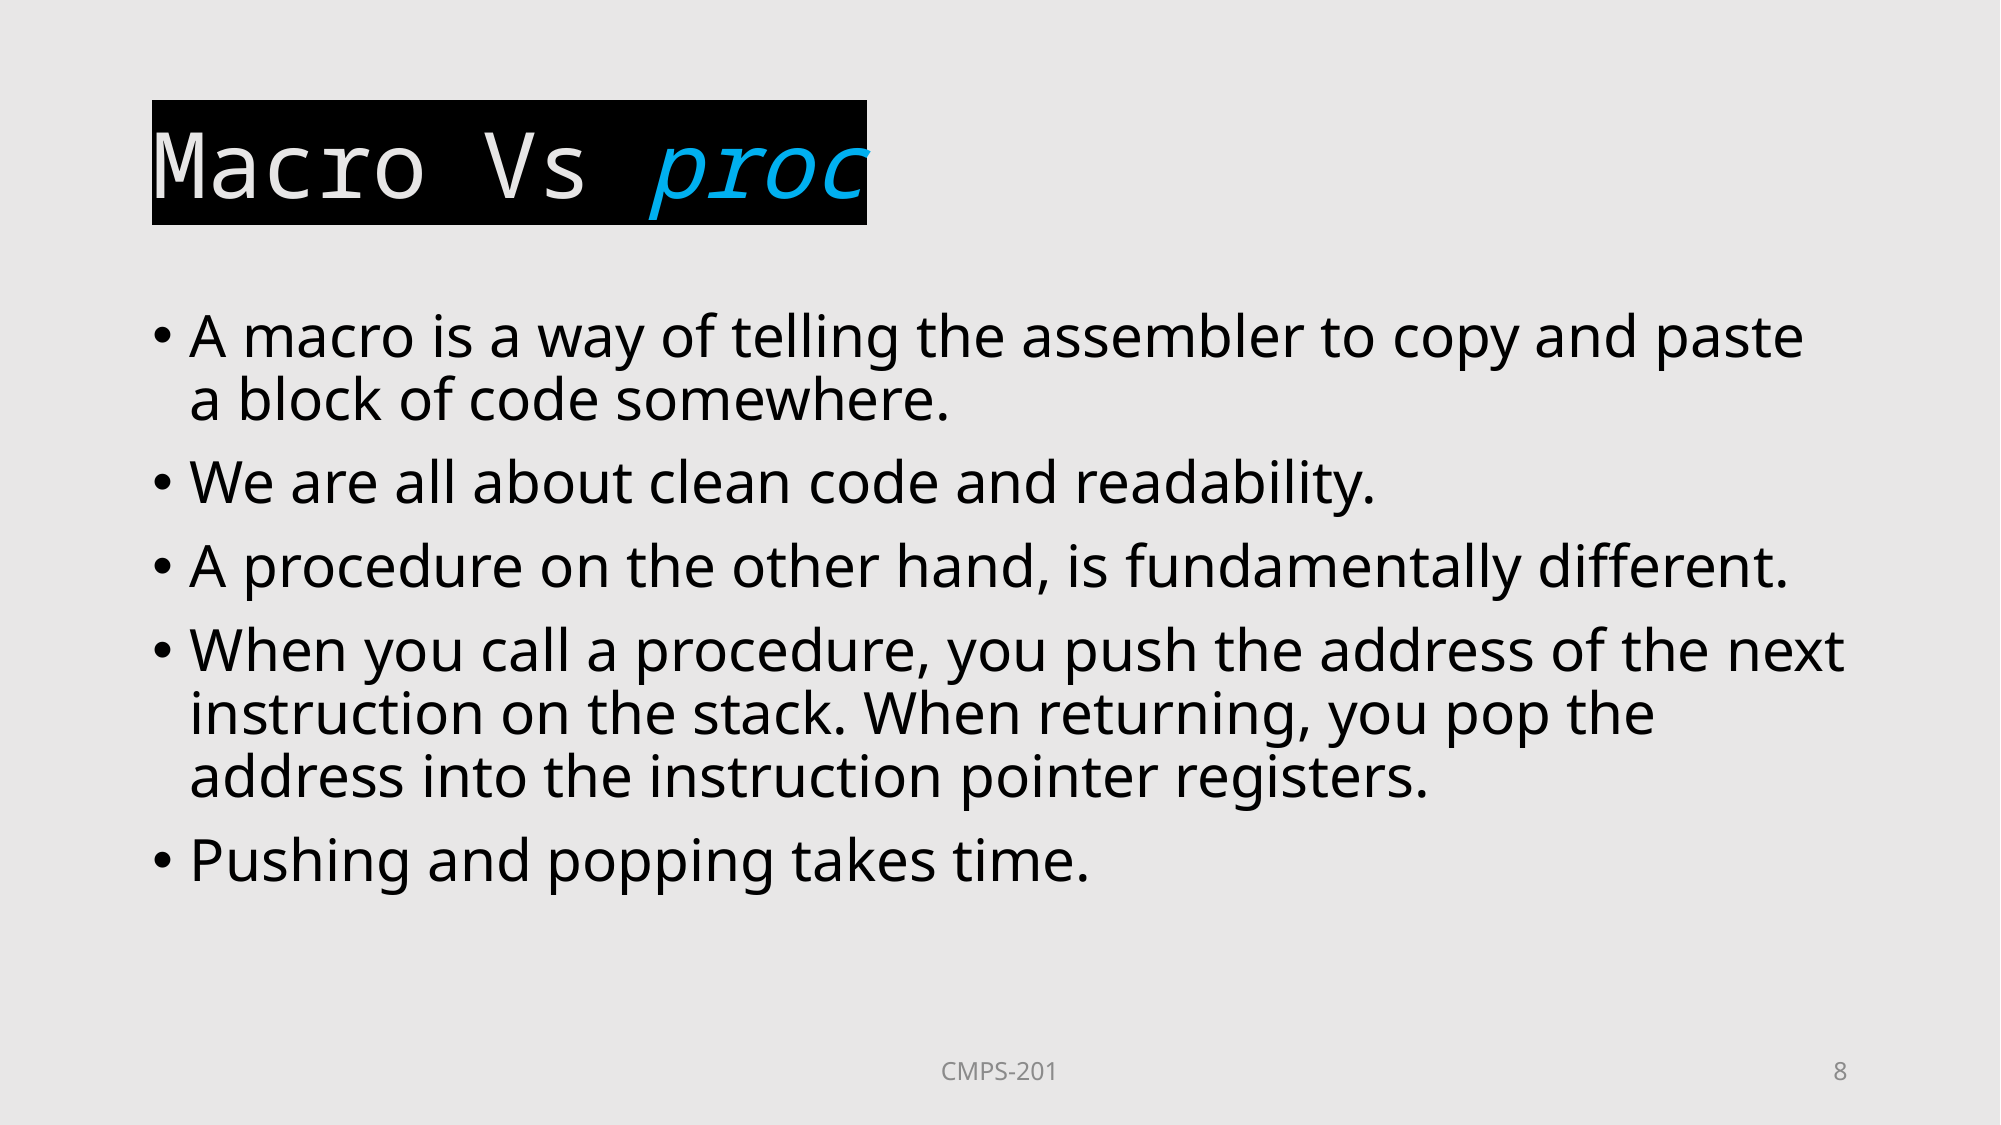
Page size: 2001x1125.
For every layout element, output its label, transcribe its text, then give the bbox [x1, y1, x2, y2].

title Macro Vs proc [137, 59, 1863, 278]
slide_number 8 [1412, 1042, 1863, 1103]
list A macro is a way of telling the assembler to copy and paste a block of code somewhere. We are all about clean code and readability. A procedure on the other hand, is fundamentally different. When you call a procedure, you push the address of the next instruction on the stack. When returning, you pop the address into the instruction pointer registers. Pushing and popping takes time. [137, 299, 1863, 1014]
footer CMPS-201 [662, 1042, 1338, 1103]
